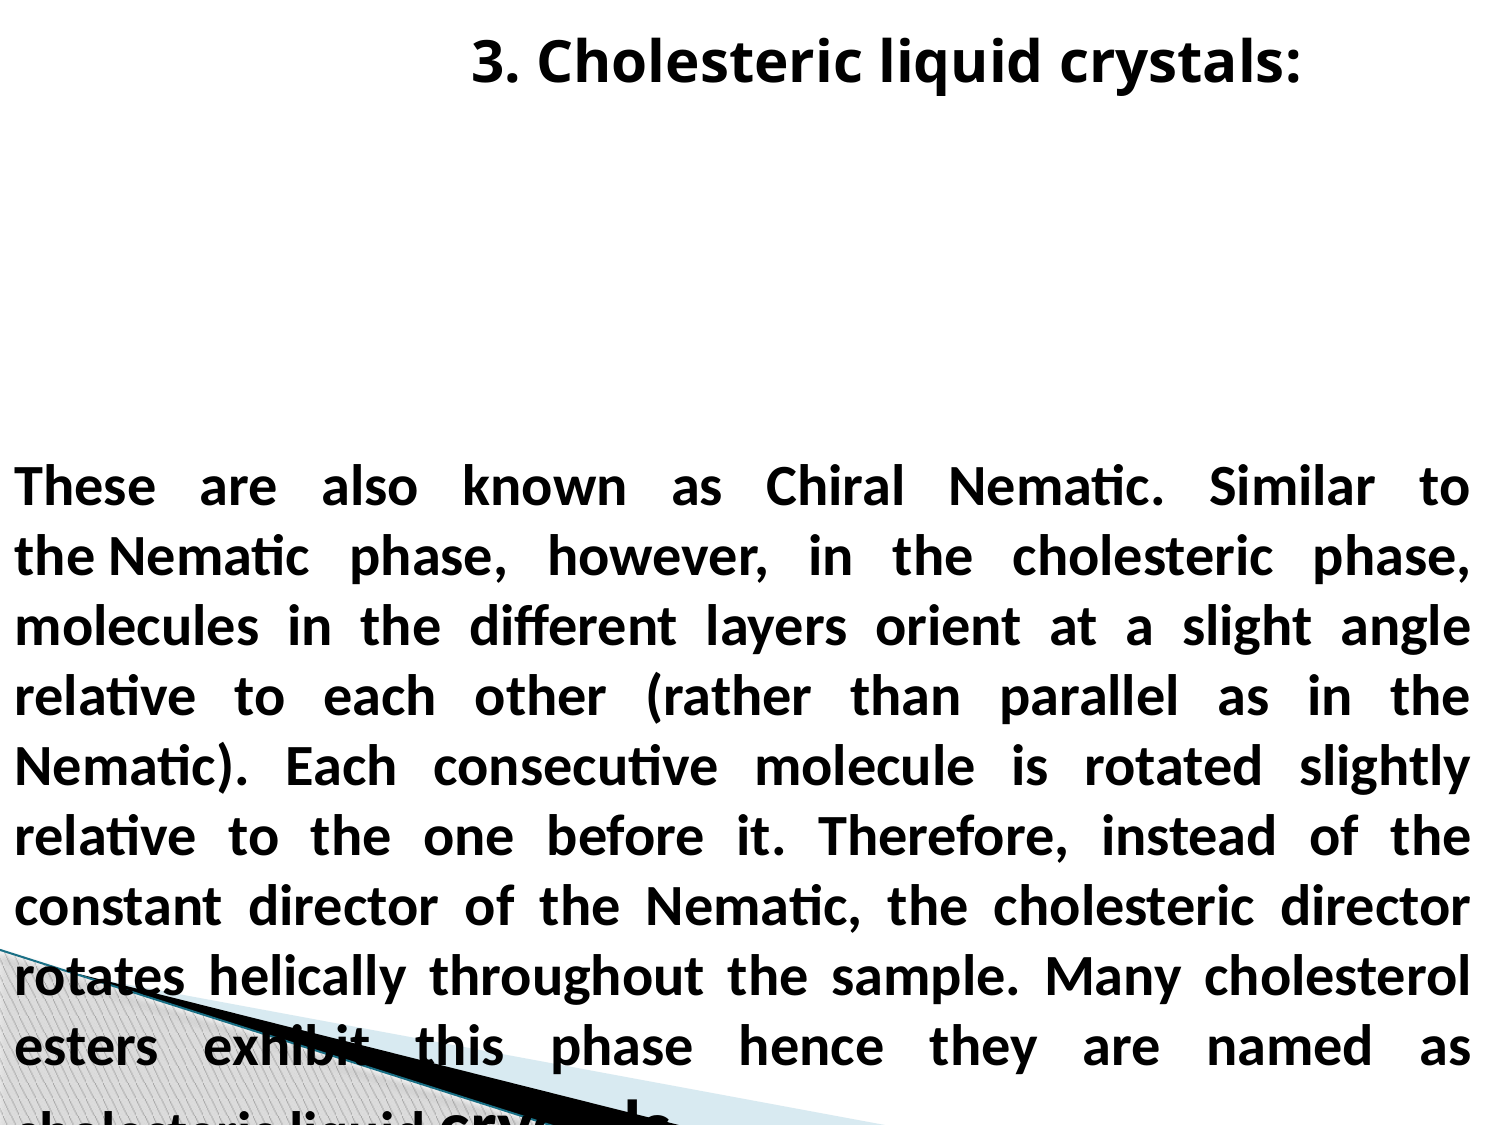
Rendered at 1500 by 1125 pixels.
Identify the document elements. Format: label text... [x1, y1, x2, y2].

text_box 3. Cholesteric liquid crystals: These are also known as Chiral Nematic. Similar to the Nematic phase, however, in the cholesteric phase, molecules in the different layers orient at a slight angle relative to each other (rather than parallel as in the Nematic). Each consecutive molecule is rotated slightly relative to the one before it. Therefore, instead of the constant director of the Nematic, the cholesteric director rotates helically throughout the sample. Many cholesterol esters exhibit this phase hence they are named as cholesteric liquid crystals. [0, 0, 1487, 1125]
